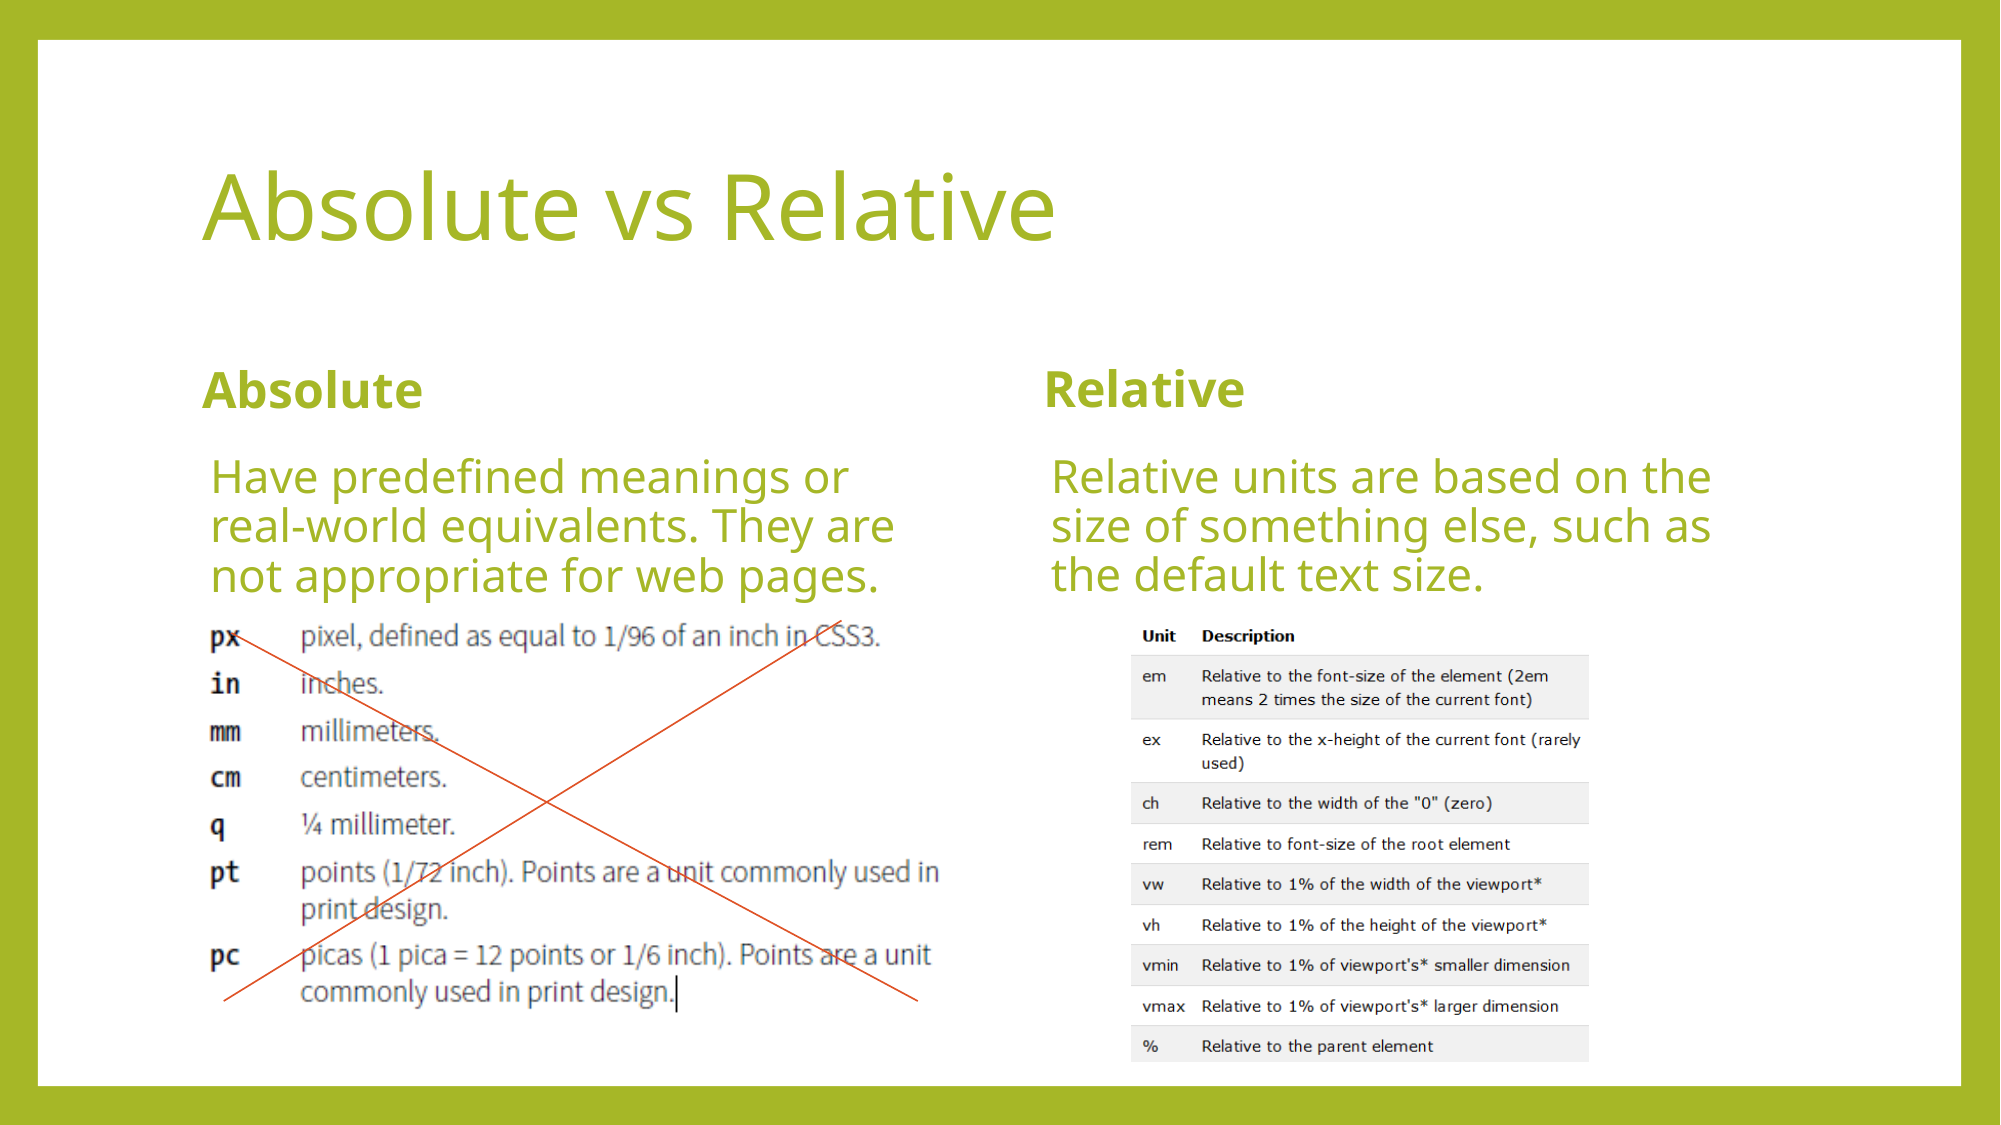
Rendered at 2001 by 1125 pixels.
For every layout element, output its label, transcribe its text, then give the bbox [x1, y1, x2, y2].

picture [1130, 620, 1590, 1063]
list Have predefined meanings or real-world equivalents. They are not appropriate for web pages. [187, 446, 968, 1002]
list Relative [1028, 327, 1809, 446]
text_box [847, 632, 919, 1002]
list Absolute [187, 328, 968, 446]
title Absolute vs Relative [187, 99, 1808, 323]
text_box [223, 620, 842, 1002]
picture [200, 620, 955, 1026]
list Relative units are based on the size of something else, such as the default text size. [1028, 446, 1809, 1002]
